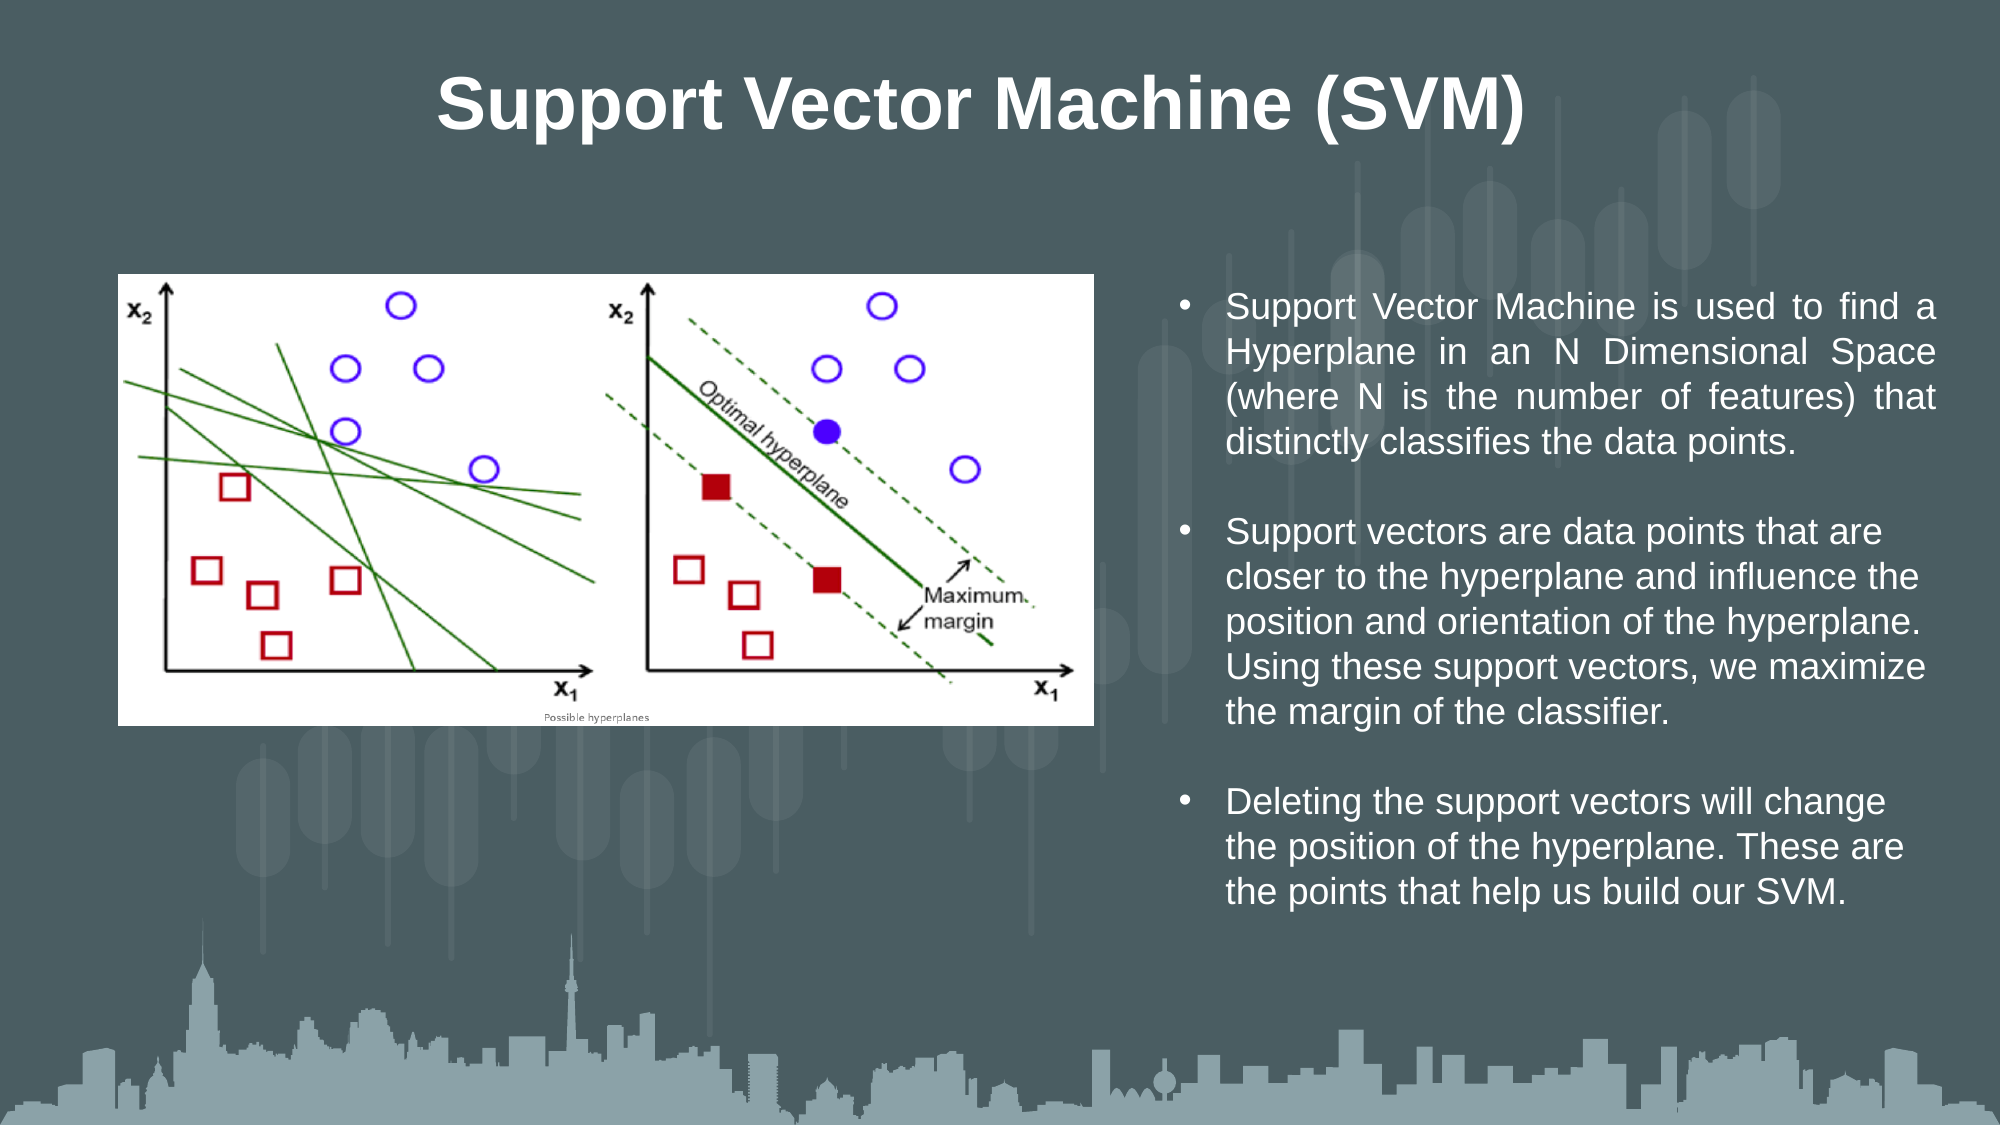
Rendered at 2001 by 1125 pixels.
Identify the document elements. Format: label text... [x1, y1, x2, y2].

picture [118, 274, 1094, 726]
text_box Support Vector Machine (SVM) [71, 46, 1893, 152]
text_box Support Vector Machine is used to find a Hyperplane in an N Dimensional Space (where N is the number of features) that distinctly classifies the data points. Support vectors are data points that are closer to the hyperplane and influence the position and orientation of the hyperplane. Using these support vectors, we maximize the margin of the classifier. Deleting the support vectors will change the position of the hyperplane. These are the points that help us build our SVM. [1163, 274, 1952, 917]
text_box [0, 917, 2000, 1125]
